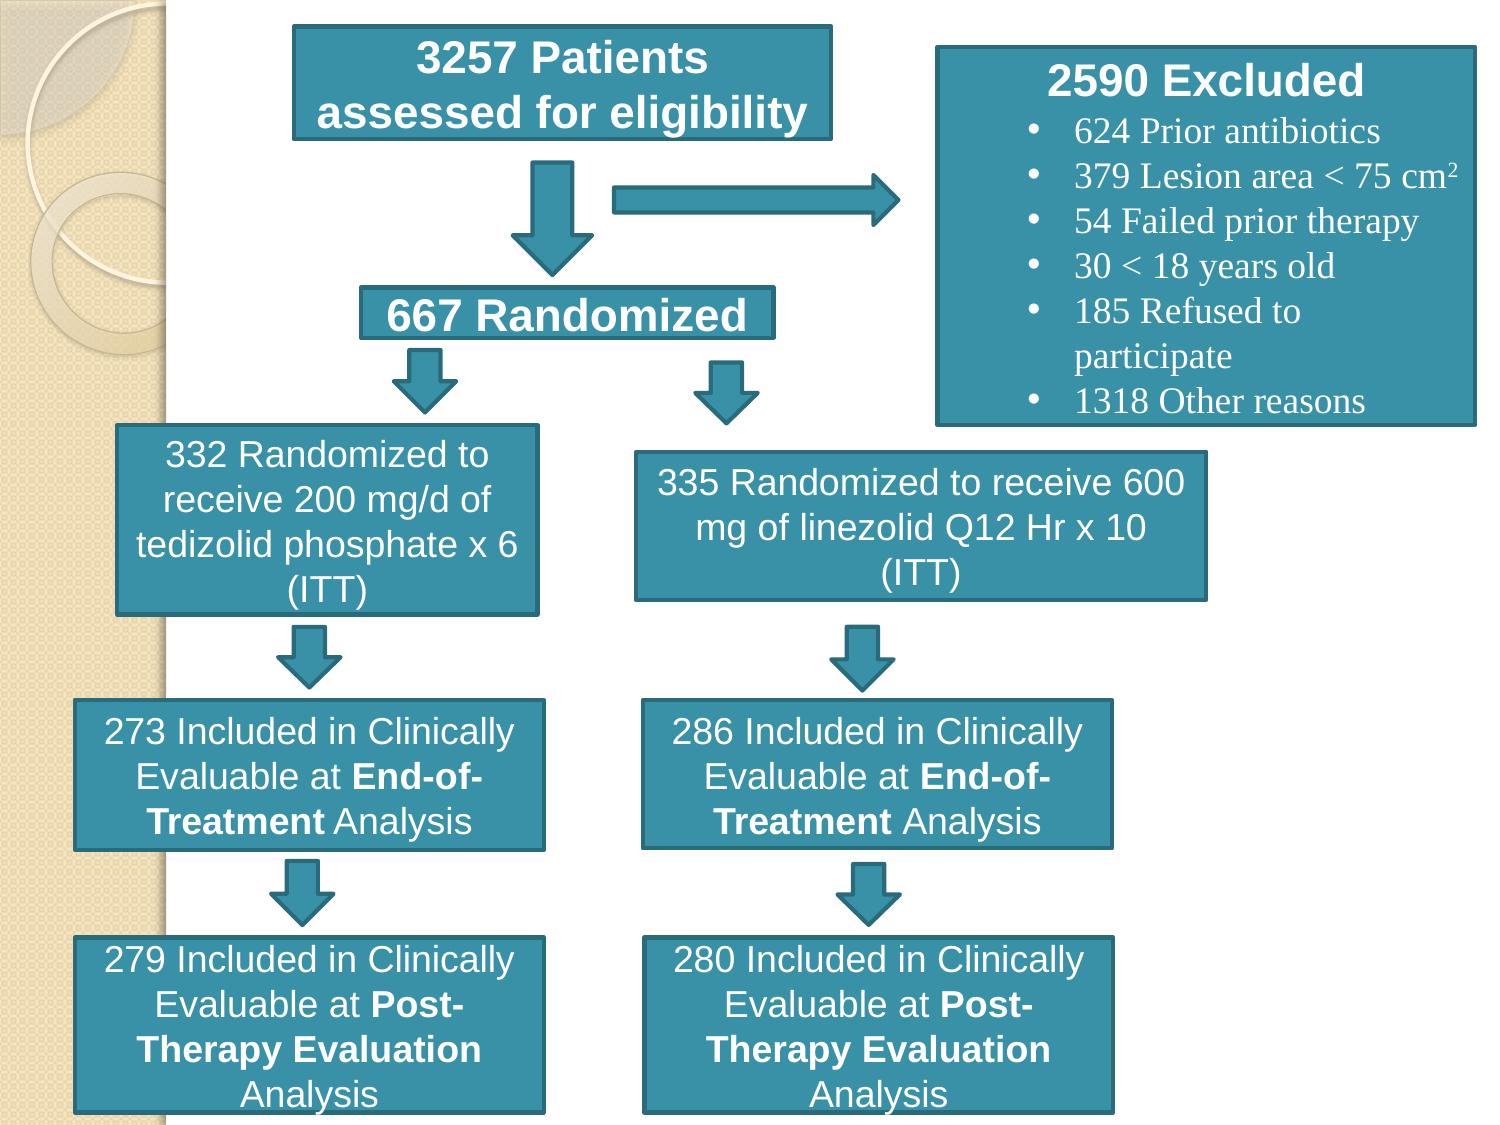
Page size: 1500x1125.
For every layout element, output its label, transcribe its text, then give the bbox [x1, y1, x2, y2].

text_box 2590 Excluded 624 Prior antibiotics 379 Lesion area < 75 cm2 54 Failed prior therapy 30 < 18 years old 185 Refused to participate 1318 Other reasons [935, 45, 1477, 427]
text_box [835, 861, 902, 928]
text_box 280 Included in Clinically Evaluable at Post-Therapy Evaluation Analysis [642, 935, 1115, 1115]
text_box [269, 858, 336, 928]
text_box 332 Randomized to receive 200 mg/d of tedizolid phosphate x 6 (ITT) [115, 423, 540, 617]
text_box 279 Included in Clinically Evaluable at Post-Therapy Evaluation Analysis [73, 935, 546, 1115]
text_box 273 Included in Clinically Evaluable at End-of-Treatment Analysis [73, 698, 546, 852]
text_box 667 Randomized [359, 285, 776, 340]
text_box [829, 624, 896, 693]
text_box [693, 360, 760, 426]
text_box [611, 173, 901, 227]
text_box [510, 160, 595, 278]
text_box [391, 347, 459, 415]
text_box 3257 Patients assessed for eligibility [292, 24, 833, 141]
text_box 335 Randomized to receive 600 mg of linezolid Q12 Hr x 10 (ITT) [634, 450, 1208, 602]
text_box 286 Included in Clinically Evaluable at End-of-Treatment Analysis [641, 698, 1114, 850]
text_box [276, 624, 343, 690]
